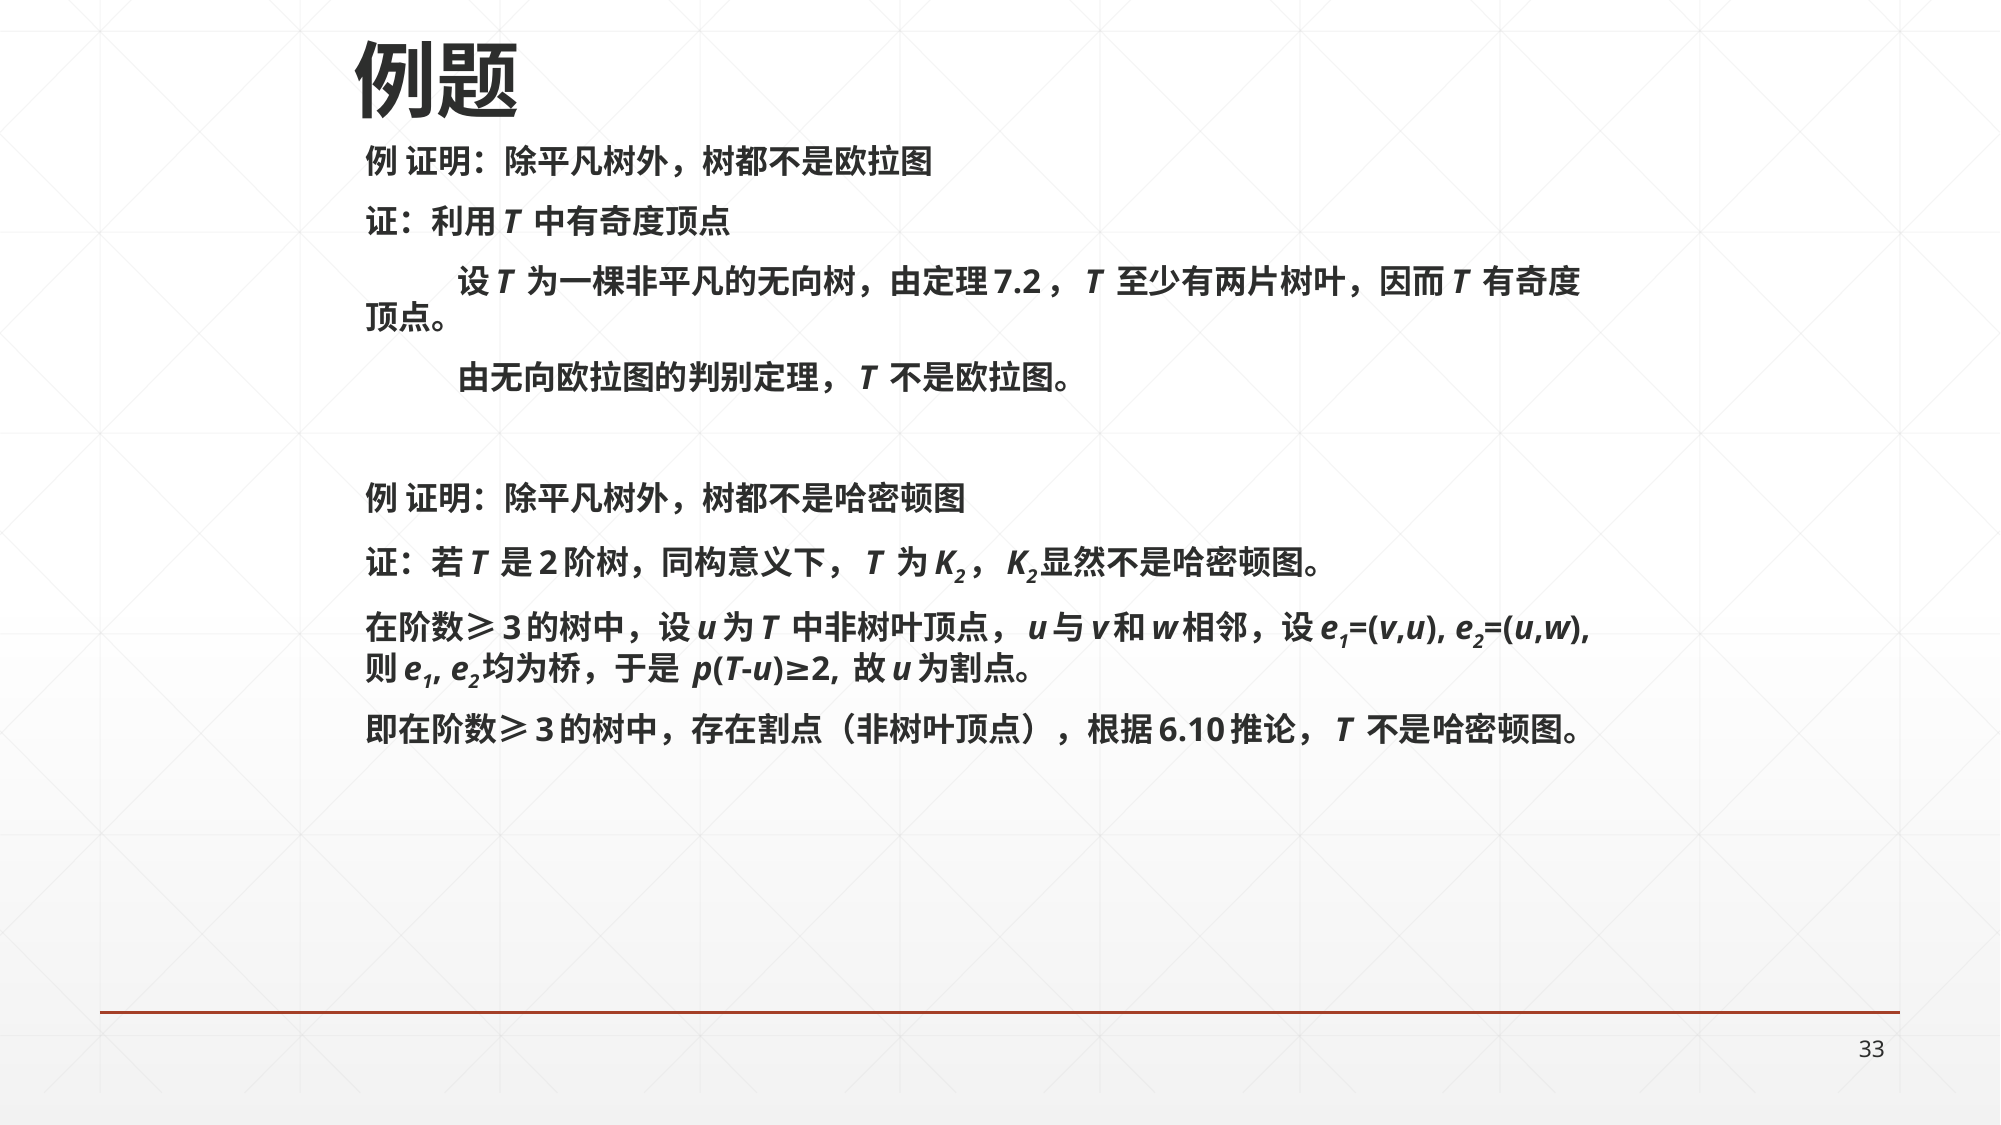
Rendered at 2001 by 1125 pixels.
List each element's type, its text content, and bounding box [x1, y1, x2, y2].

list 例 证明：除平凡树外，树都不是欧拉图 证：利用T 中有奇度顶点 设T 为一棵非平凡的无向树，由定理7.2，T 至少有两片树叶，因而T 有奇度顶点。 由无向欧拉图的判别定理，T 不是欧拉图。 例 证明：除平凡树外，树都不是哈密顿图 证：若T 是2阶树，同构意义下，T 为K2，K2显然不是哈密顿图。 在阶数≥3的树中，设u为T 中非树叶顶点，u与v和w相邻，设e1=(v,u), e2=(u,w), 则e1, e2均为桥，于是 p(T-u)≥2, 故u为割点。 即在阶数≥3的树中，存在割点（非树叶顶点），根据6.10推论，T 不是哈密顿图。 [350, 137, 1626, 761]
title 例题 [338, 5, 1614, 138]
slide_number 33 [1749, 1031, 1901, 1069]
